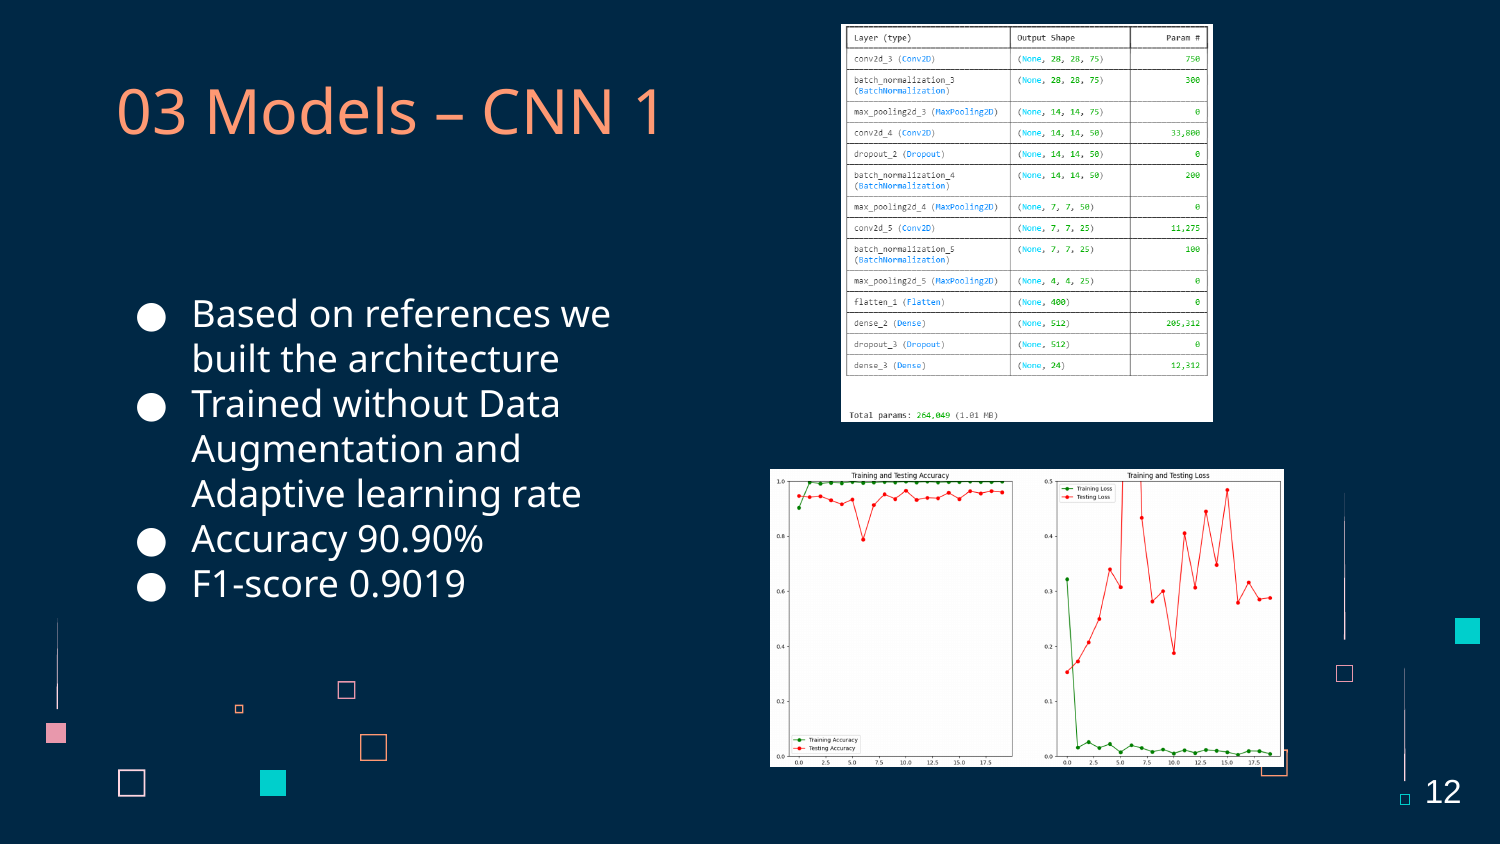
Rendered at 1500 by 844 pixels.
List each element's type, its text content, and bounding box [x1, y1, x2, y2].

list Based on references we built the architecture Trained without Data Augmentation and Adaptive learning rate Accuracy 90.90% F1-score 0.9019 [101, 275, 682, 619]
title 03 Models – CNN 1 [101, 67, 727, 163]
picture [769, 469, 1285, 768]
picture [841, 24, 1213, 423]
text_box 12 [1410, 762, 1481, 818]
